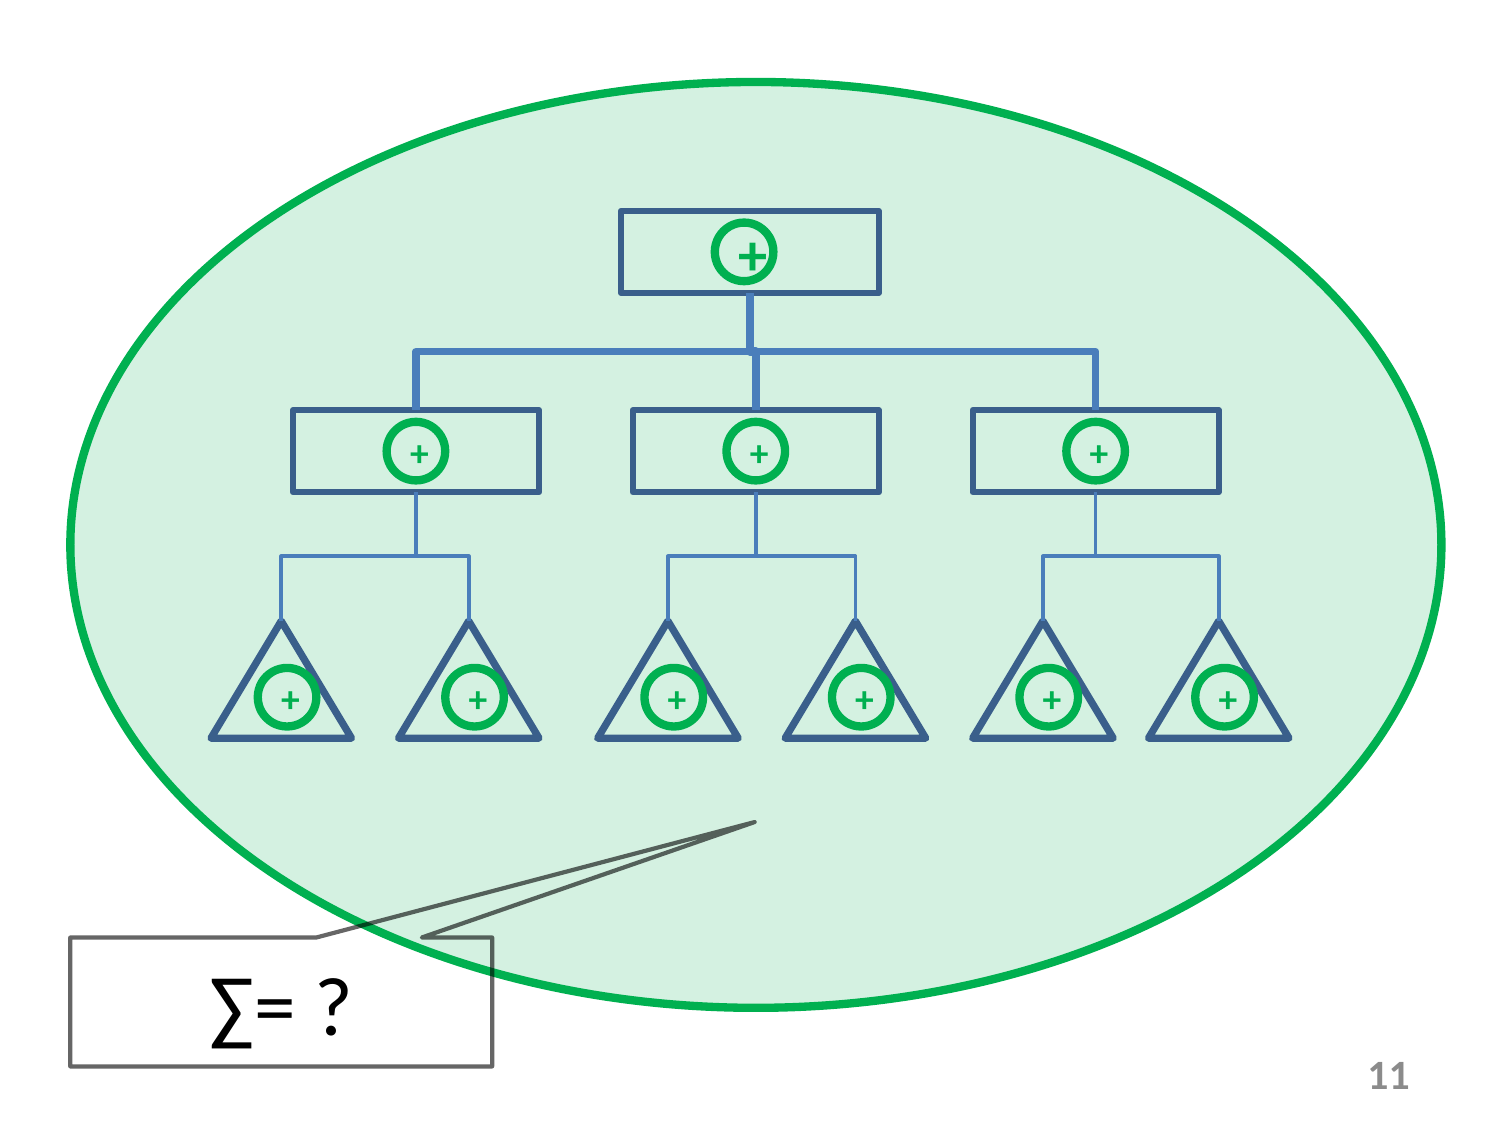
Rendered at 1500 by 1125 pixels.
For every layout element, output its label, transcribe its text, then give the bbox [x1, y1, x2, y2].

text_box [70, 81, 1442, 1009]
text_box ∑= ? [68, 1013, 495, 1069]
slide_number 11 [1074, 1042, 1425, 1103]
